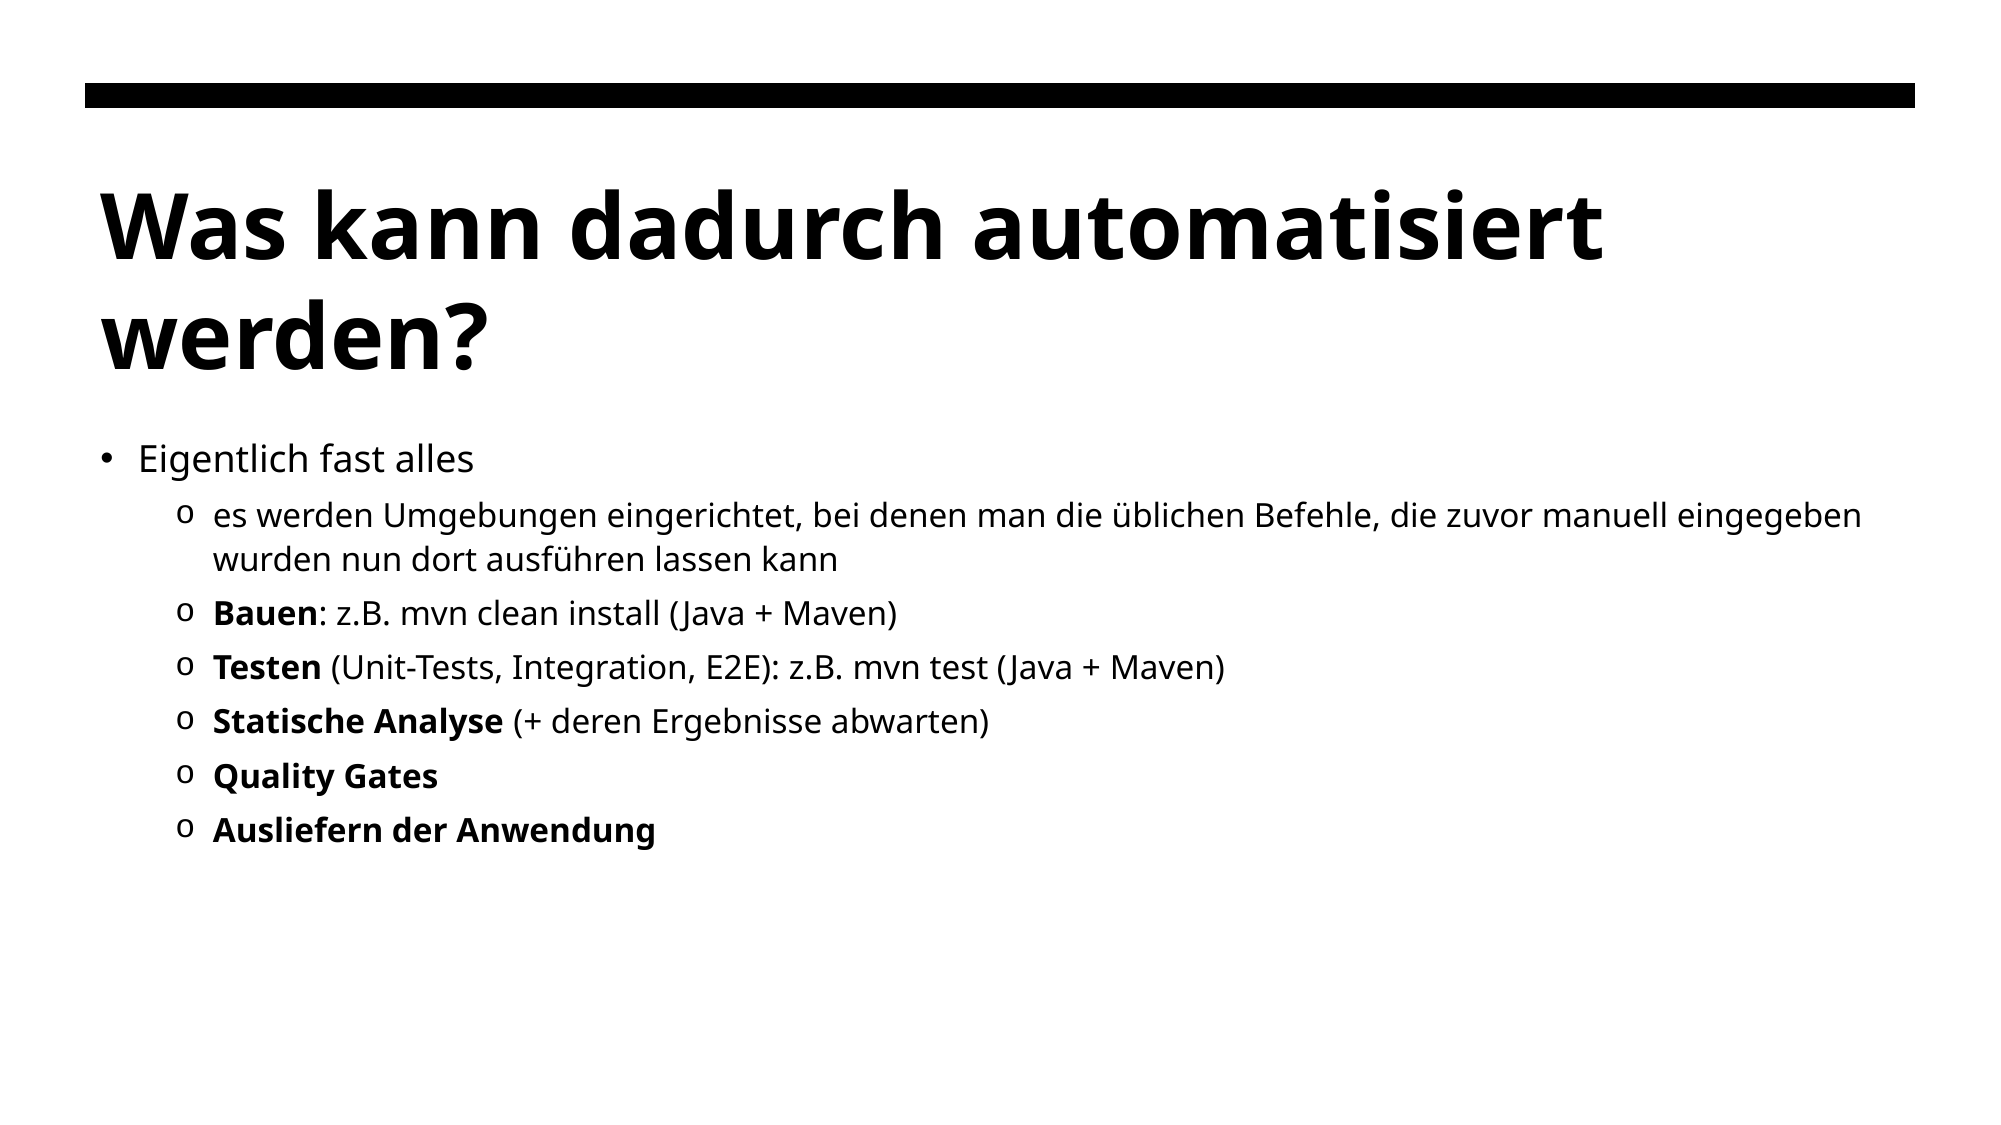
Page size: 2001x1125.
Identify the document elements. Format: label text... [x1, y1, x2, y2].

list Eigentlich fast alles es werden Umgebungen eingerichtet, bei denen man die üblichen Befehle, die zuvor manuell eingegeben wurden nun dort ausführen lassen kann Bauen: z.B. mvn clean install (Java + Maven) Testen (Unit-Tests, Integration, E2E): z.B. mvn test (Java + Maven) Statische Analyse (+ deren Ergebnisse abwarten) Quality Gates Ausliefern der Anwendung [85, 423, 1916, 1041]
title Was kann dadurch automatisiert werden? [85, 160, 1916, 401]
